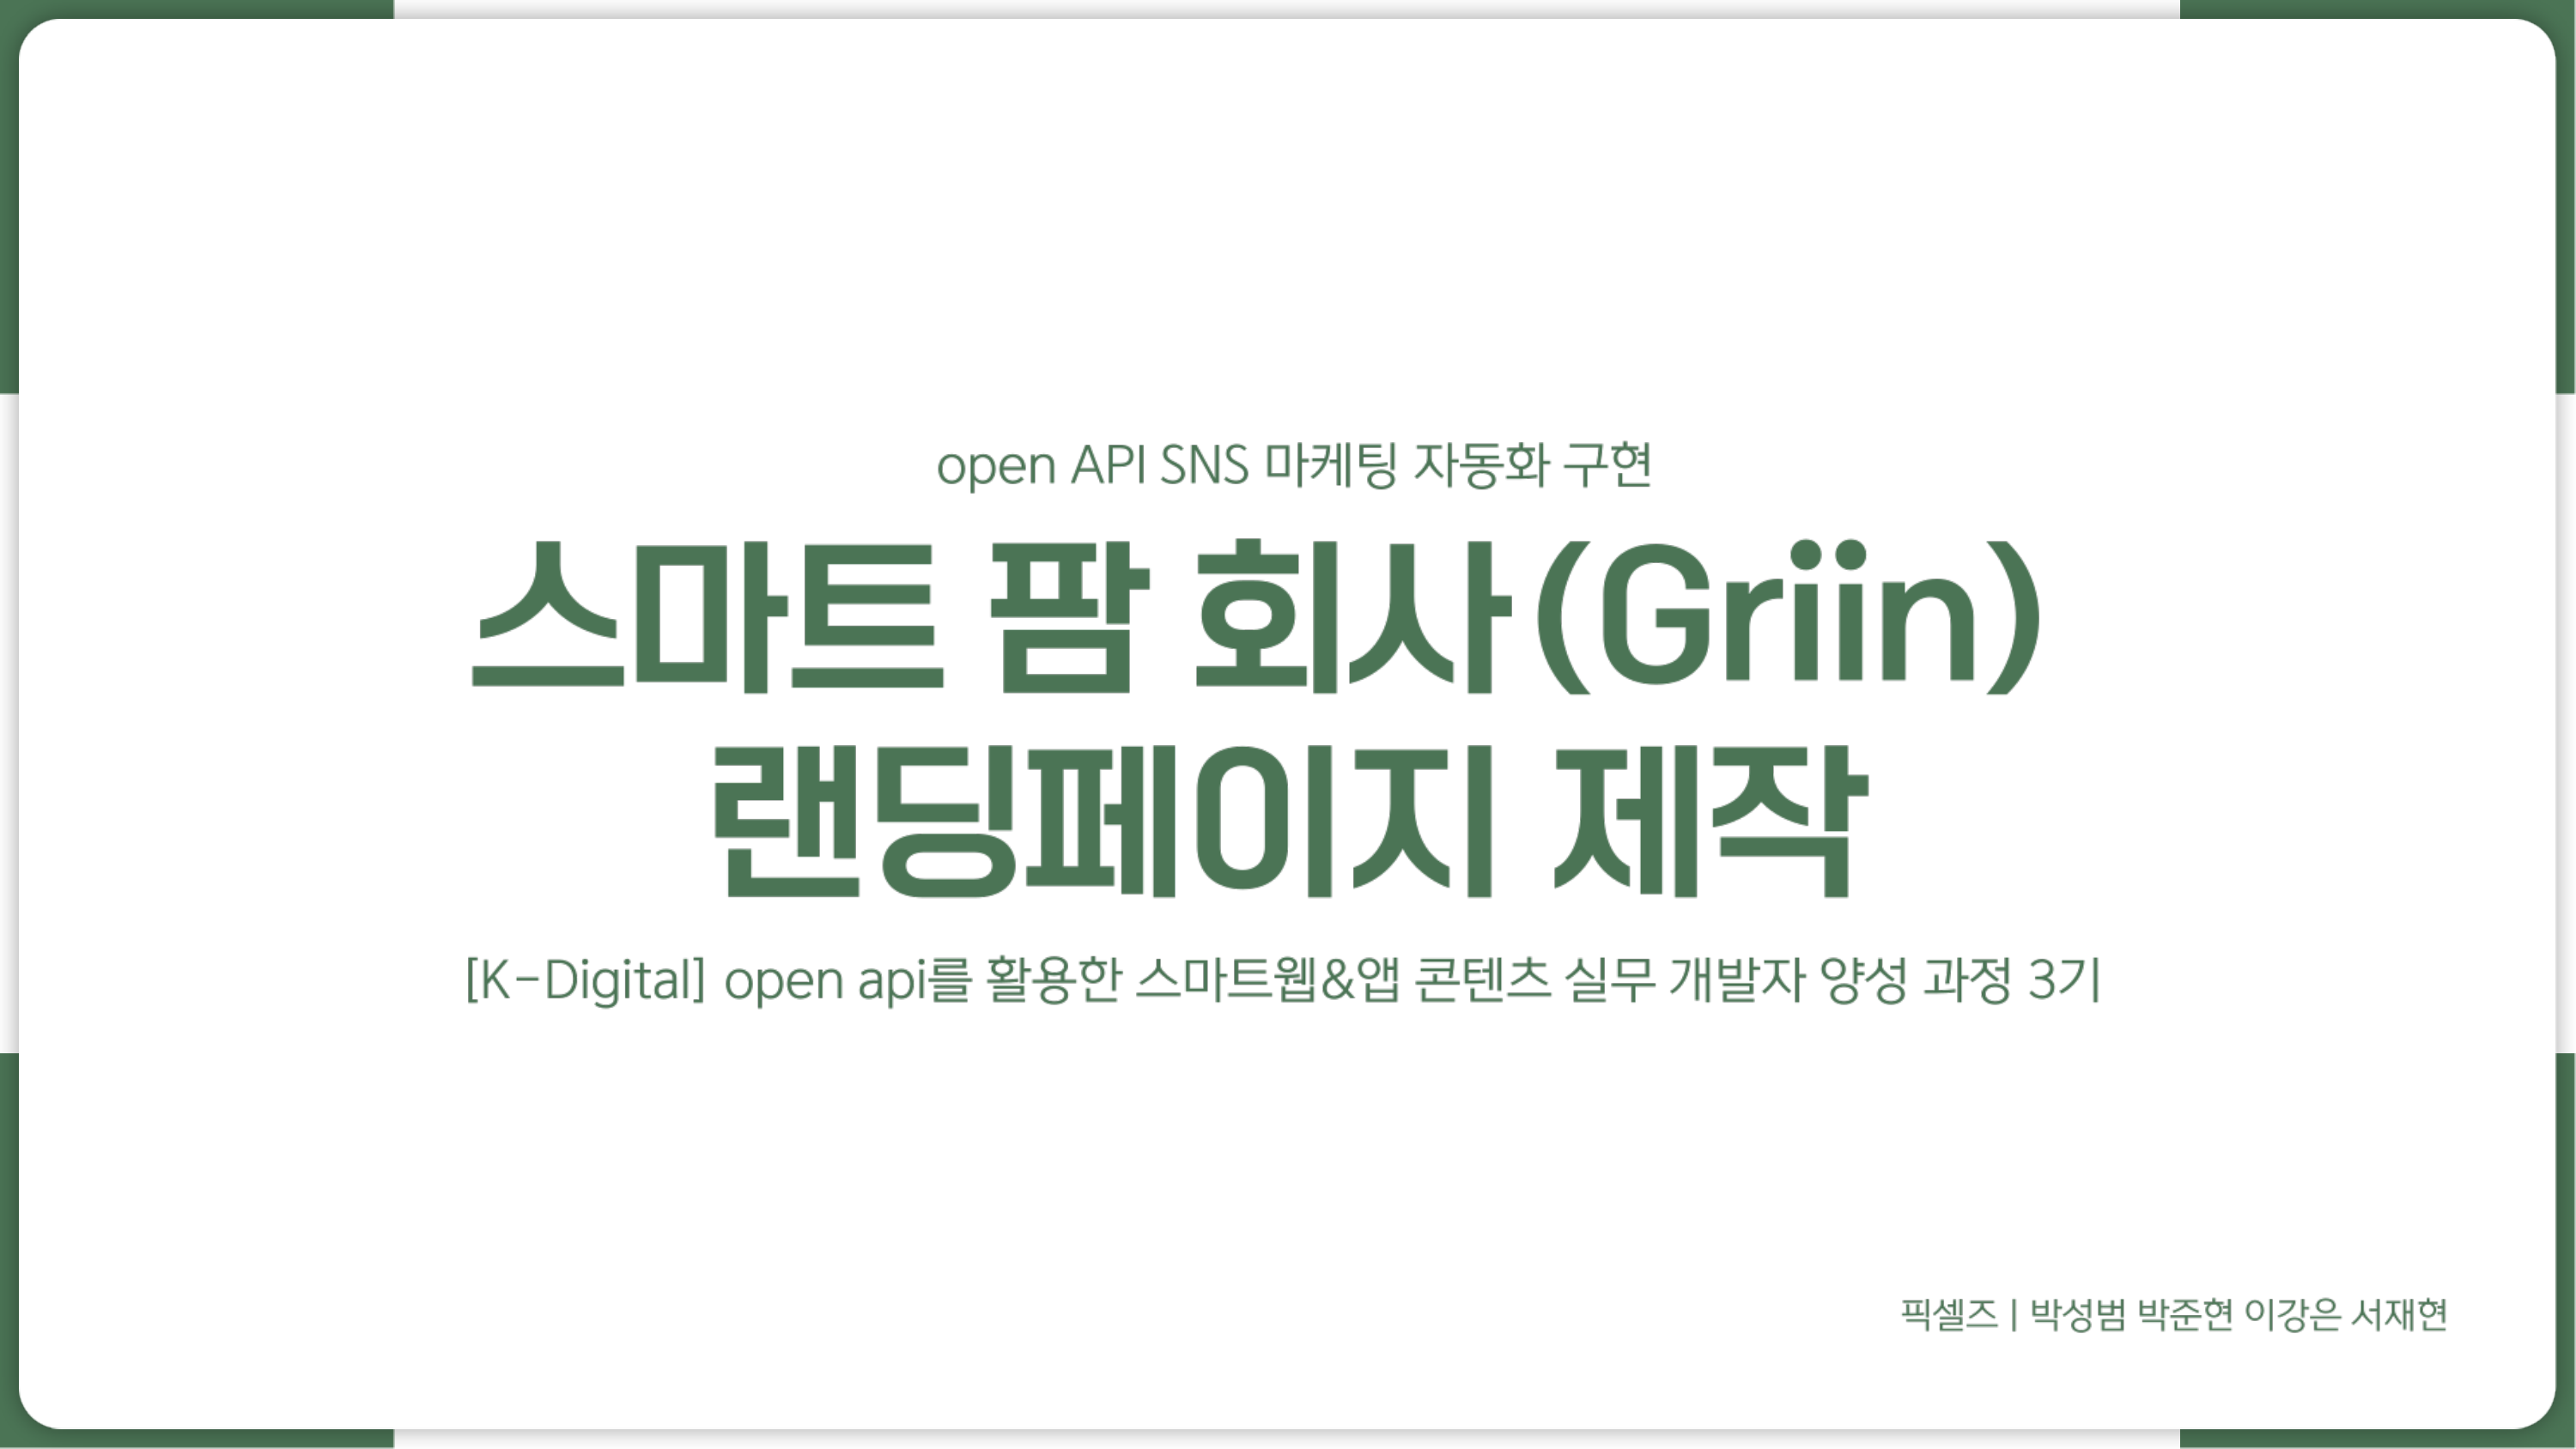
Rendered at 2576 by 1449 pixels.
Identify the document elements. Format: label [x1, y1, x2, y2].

picture [1759, 1276, 2545, 1373]
picture [297, 410, 2321, 1094]
text_box [0, 0, 2576, 1449]
